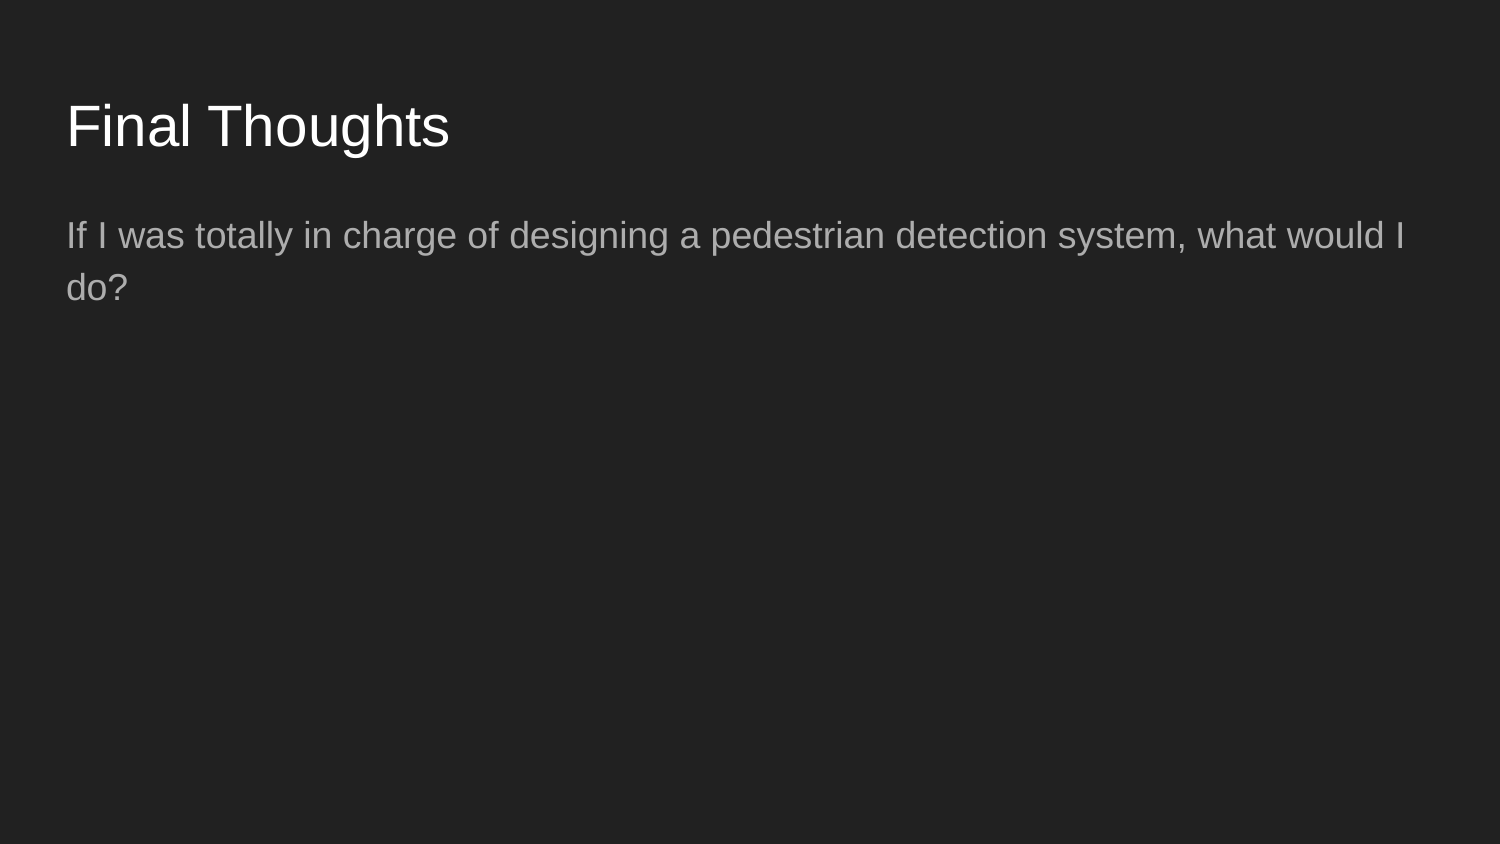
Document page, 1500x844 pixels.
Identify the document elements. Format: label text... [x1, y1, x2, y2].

list If I was totally in charge of designing a pedestrian detection system, what would I do? [51, 189, 1449, 750]
title Final Thoughts [51, 72, 1449, 167]
